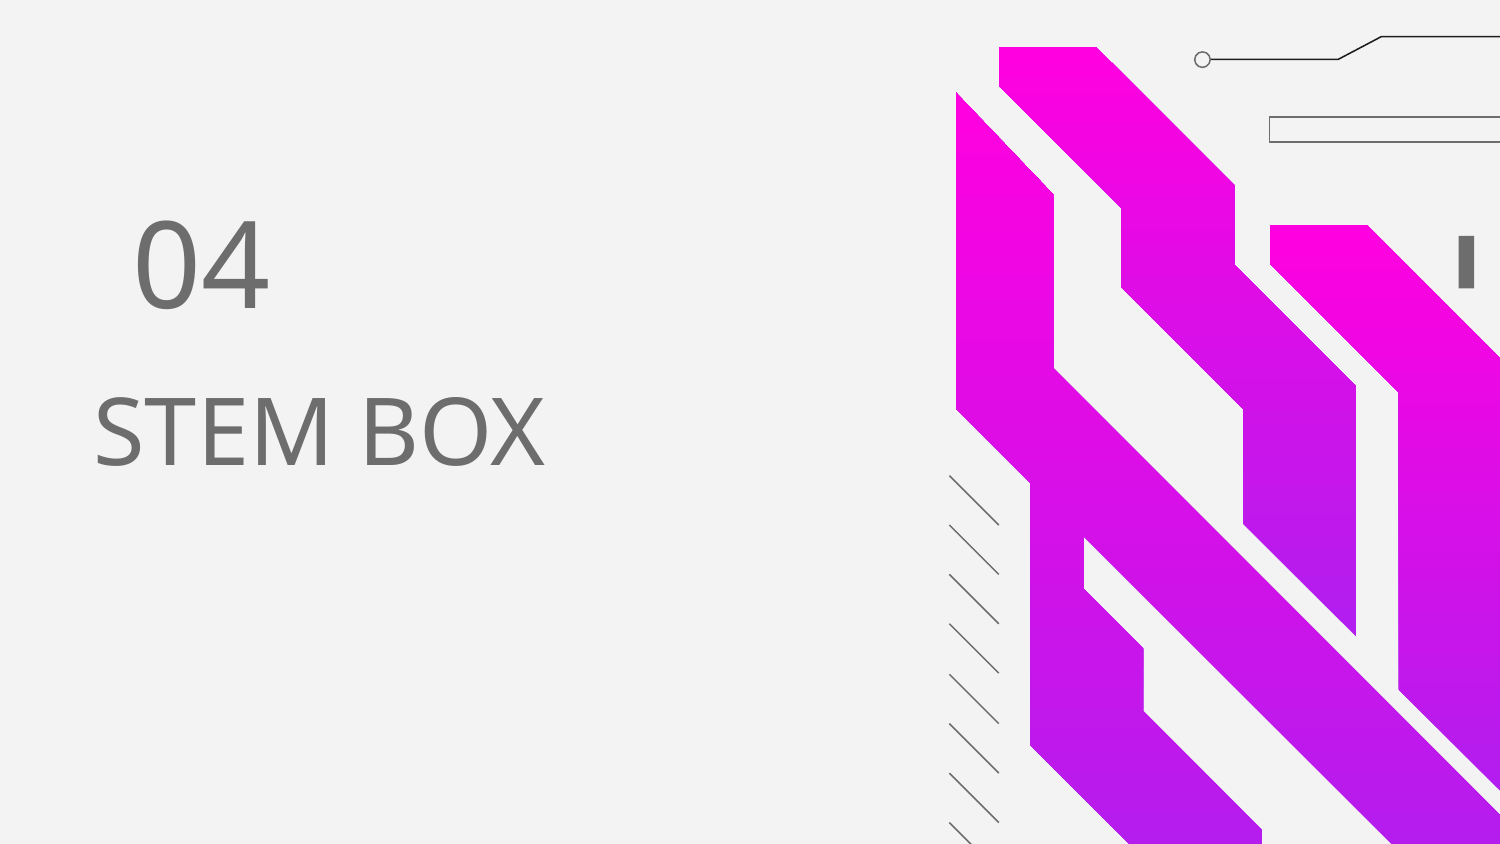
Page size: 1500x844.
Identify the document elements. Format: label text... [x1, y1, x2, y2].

title 04 [117, 151, 443, 368]
title STEM BOX [78, 310, 984, 499]
